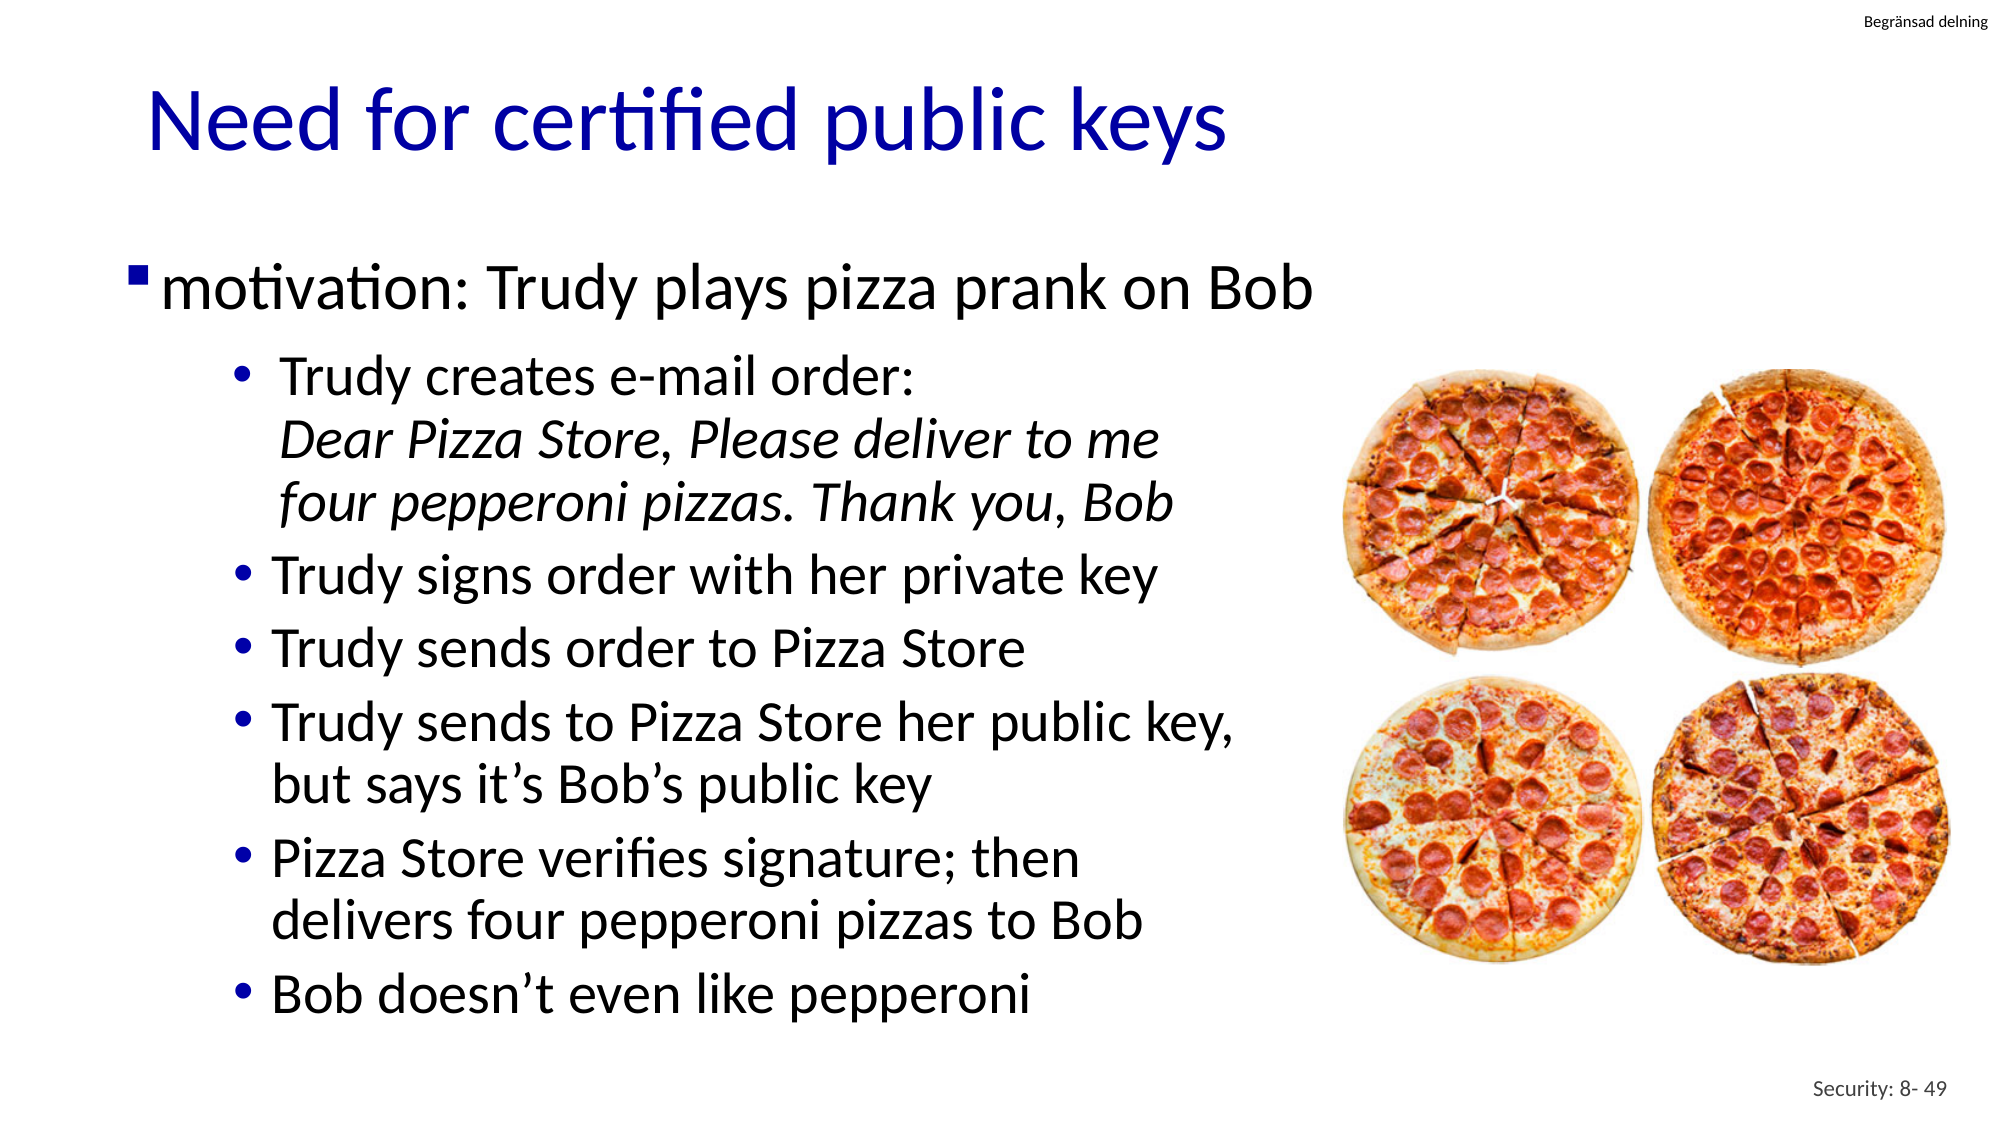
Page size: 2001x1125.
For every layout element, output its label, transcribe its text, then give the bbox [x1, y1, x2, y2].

text_box Trudy creates e-mail order: Dear Pizza Store, Please deliver to me four pepperoni pizzas. Thank you, Bob Trudy signs order with her private key Trudy sends order to Pizza Store Trudy sends to Pizza Store her public key, but says it’s Bob’s public key Pizza Store verifies signature; then delivers four pepperoni pizzas to Bob Bob doesn’t even like pepperoni [142, 337, 1260, 1051]
slide_number Security: 8- 49 [1512, 1056, 1963, 1117]
picture [1342, 369, 1952, 967]
text_box motivation: Trudy plays pizza prank on Bob [87, 244, 1359, 369]
title Need for certified public keys [131, 47, 1856, 195]
